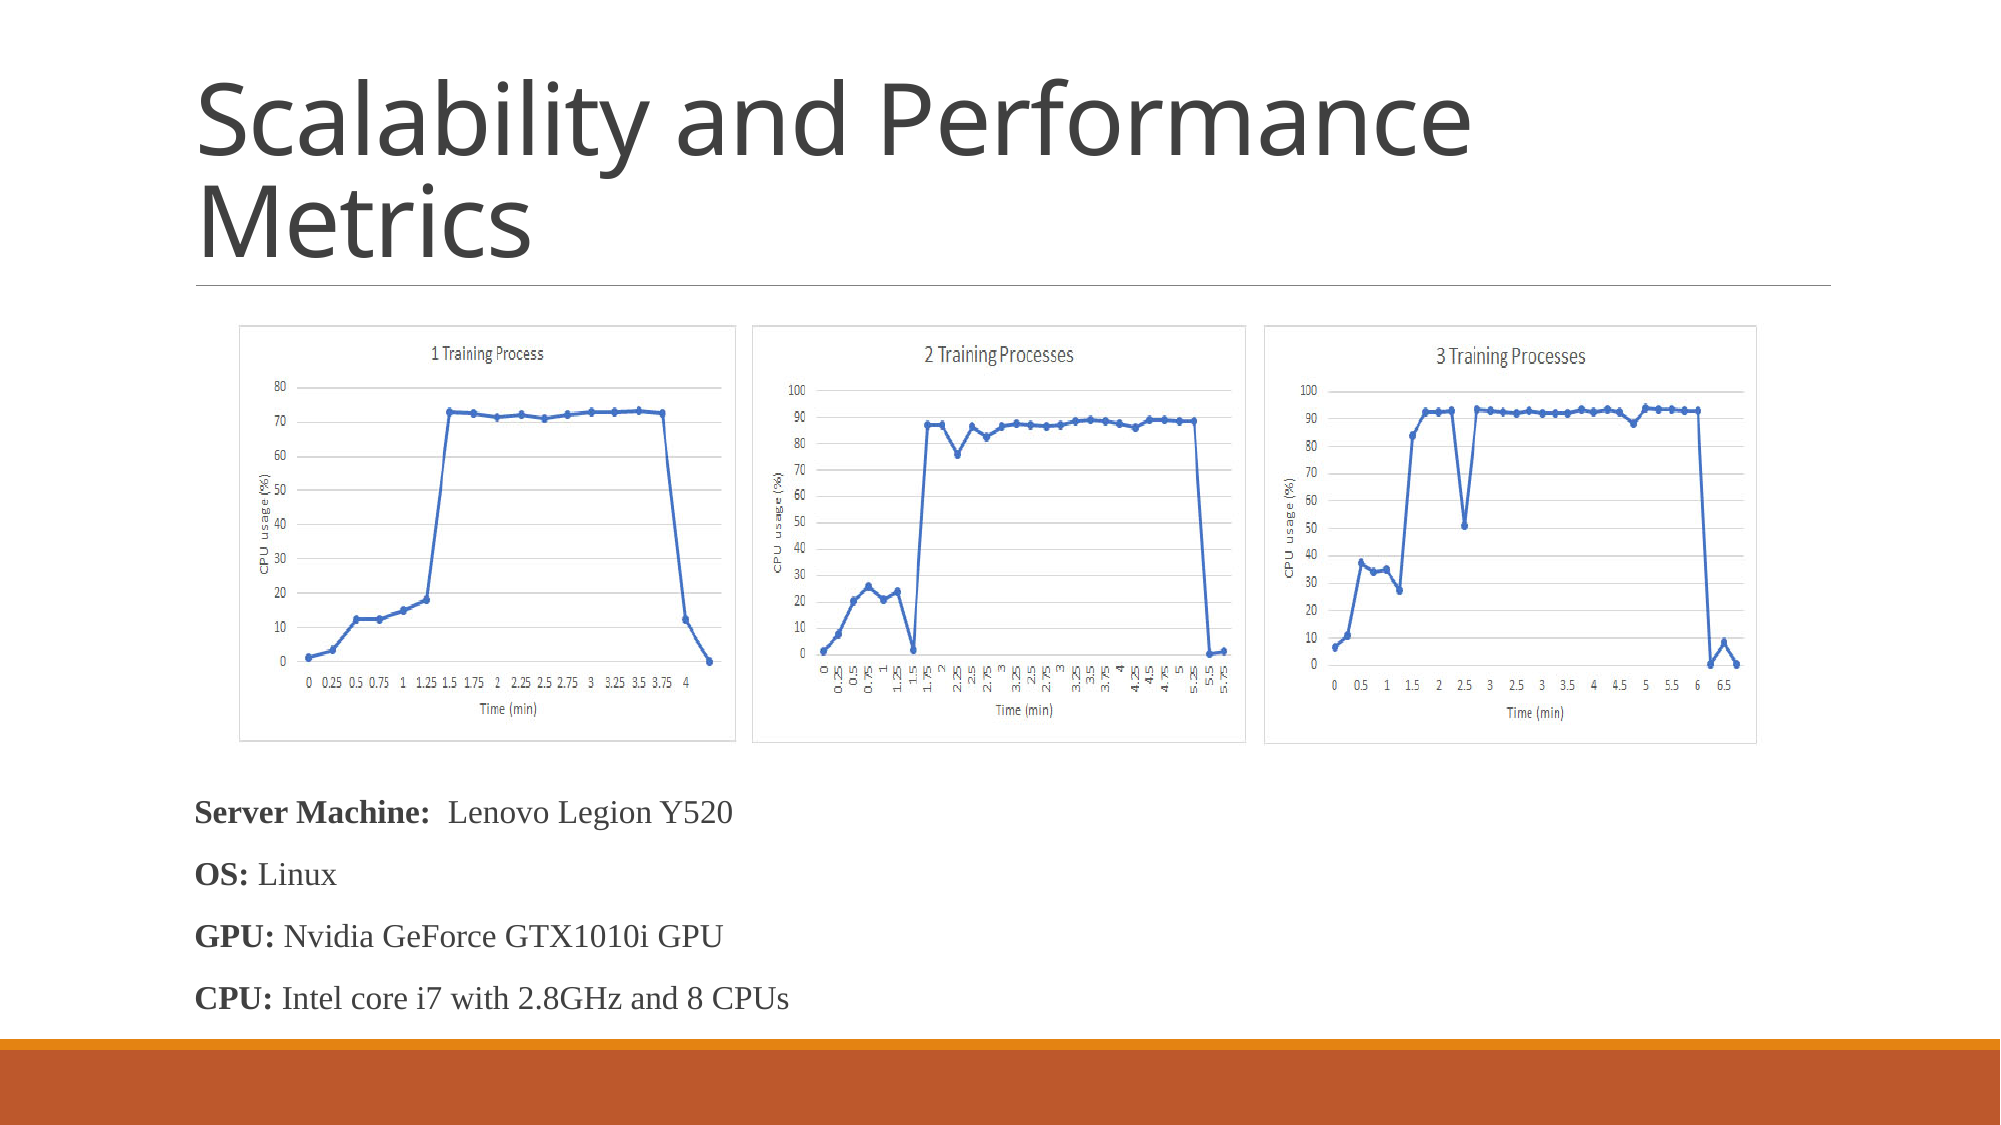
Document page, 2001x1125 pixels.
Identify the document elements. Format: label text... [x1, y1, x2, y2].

list Server Machine: Lenovo Legion Y520 OS: Linux GPU: Nvidia GeForce GTX1010i GPU CPU: Intel core i7 with 2.8GHz and 8 CPUs [180, 787, 1830, 1025]
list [218, 302, 1782, 770]
title Scalability and Performance Metrics [180, 47, 1830, 285]
